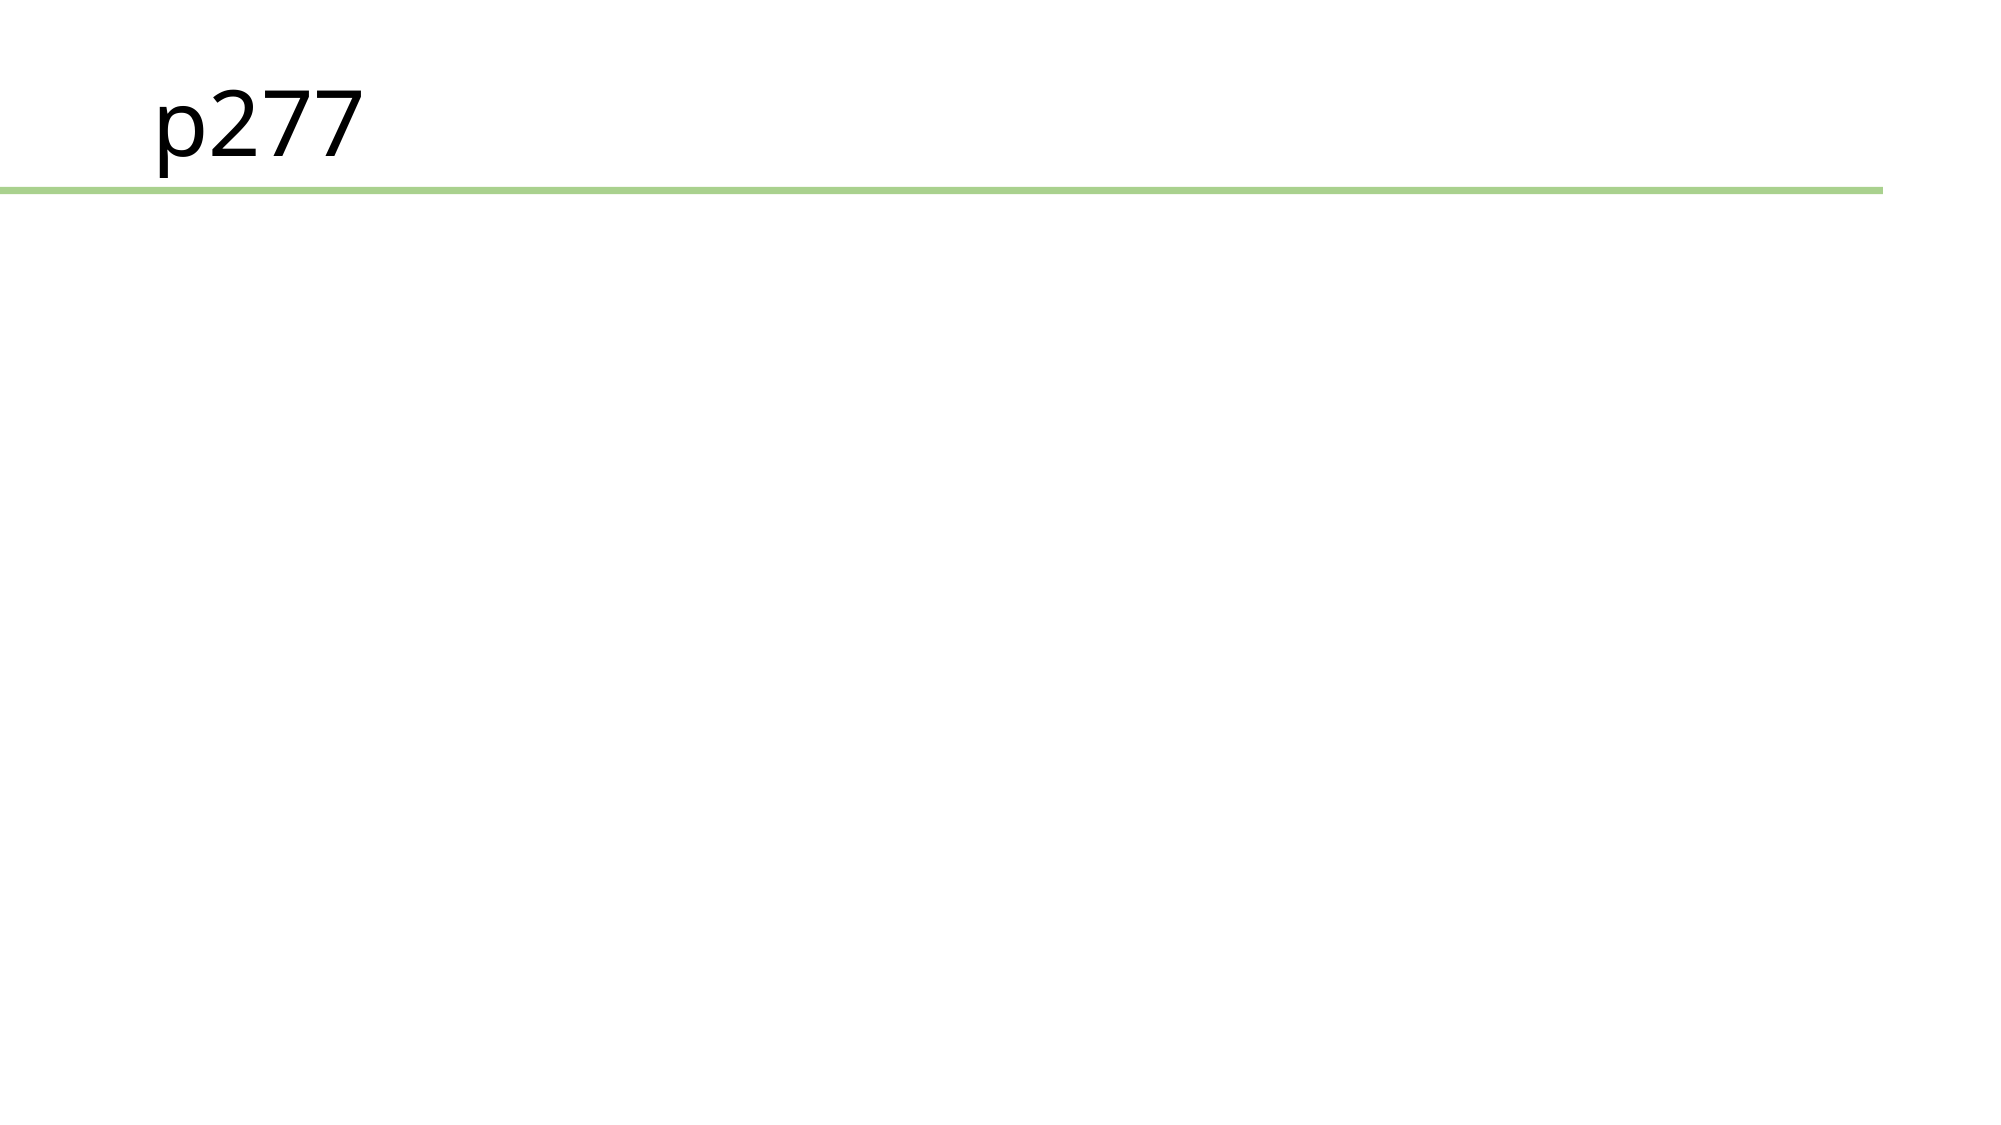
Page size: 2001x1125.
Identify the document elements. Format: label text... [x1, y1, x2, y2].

title p277 [137, 18, 1863, 236]
